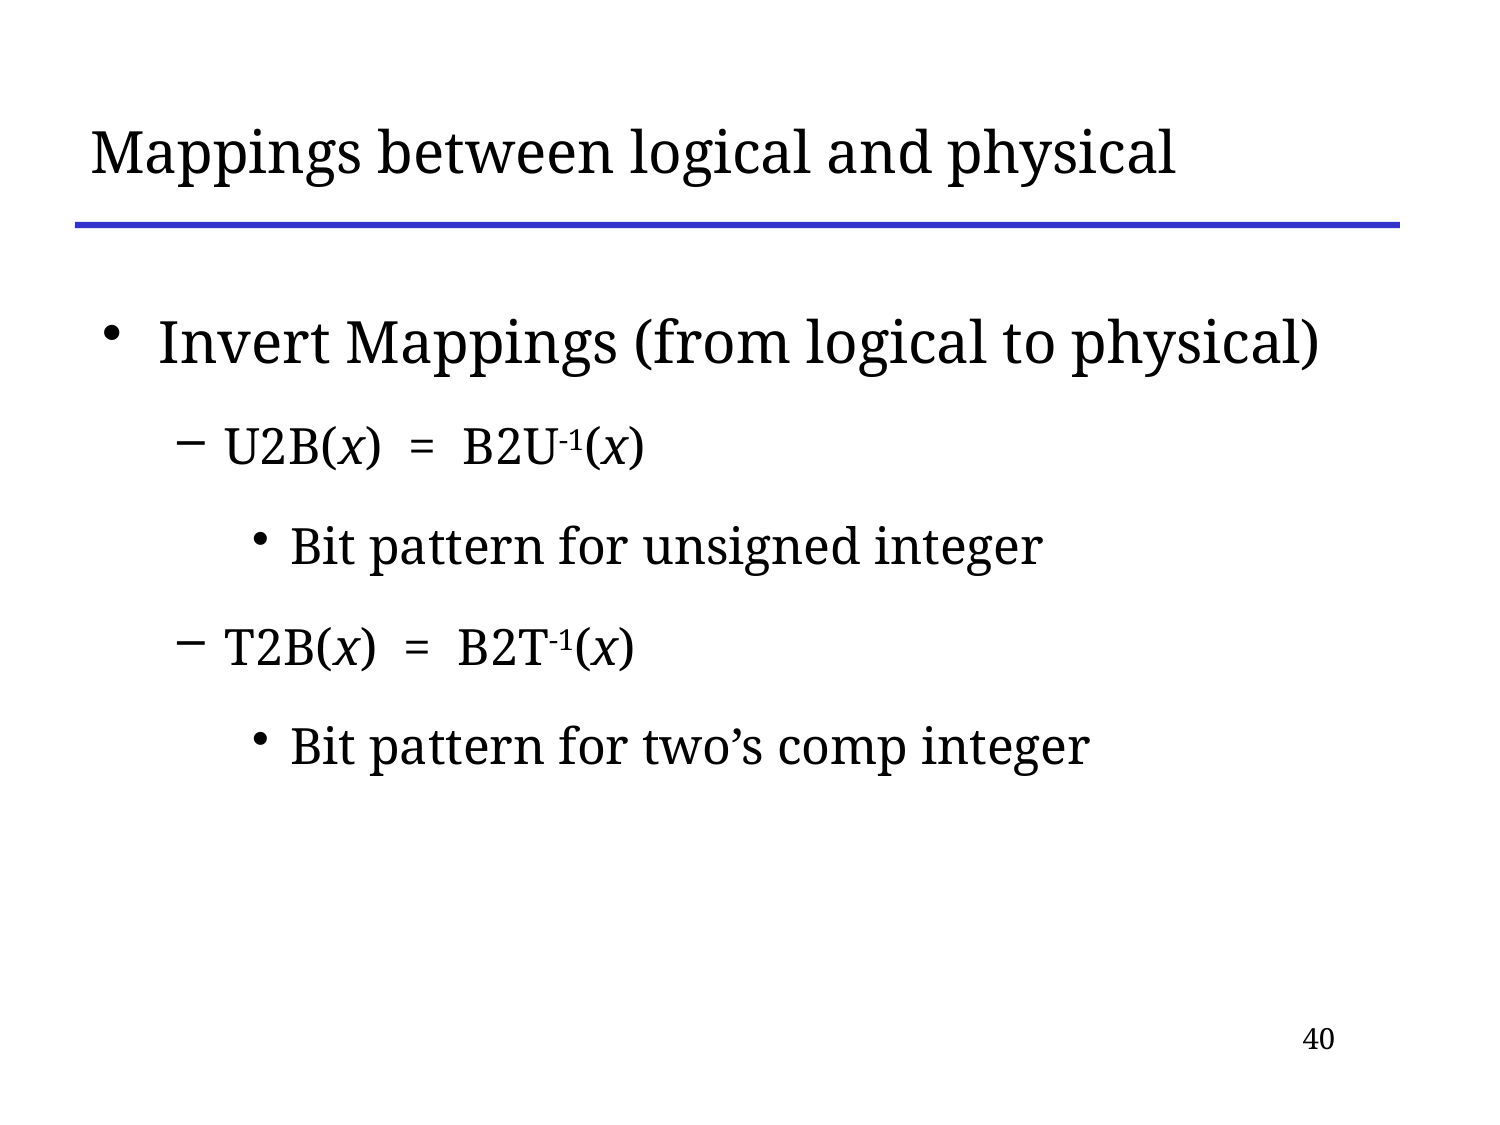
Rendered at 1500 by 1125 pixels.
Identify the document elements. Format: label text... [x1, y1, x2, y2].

title Mappings between logical and physical [75, 75, 1400, 225]
list Invert Mappings (from logical to physical) U2B(x) = B2U-1(x) Bit pattern for unsigned integer T2B(x) = B2T-1(x) Bit pattern for two’s comp integer [87, 262, 1388, 988]
slide_number 40 [1137, 1012, 1351, 1088]
